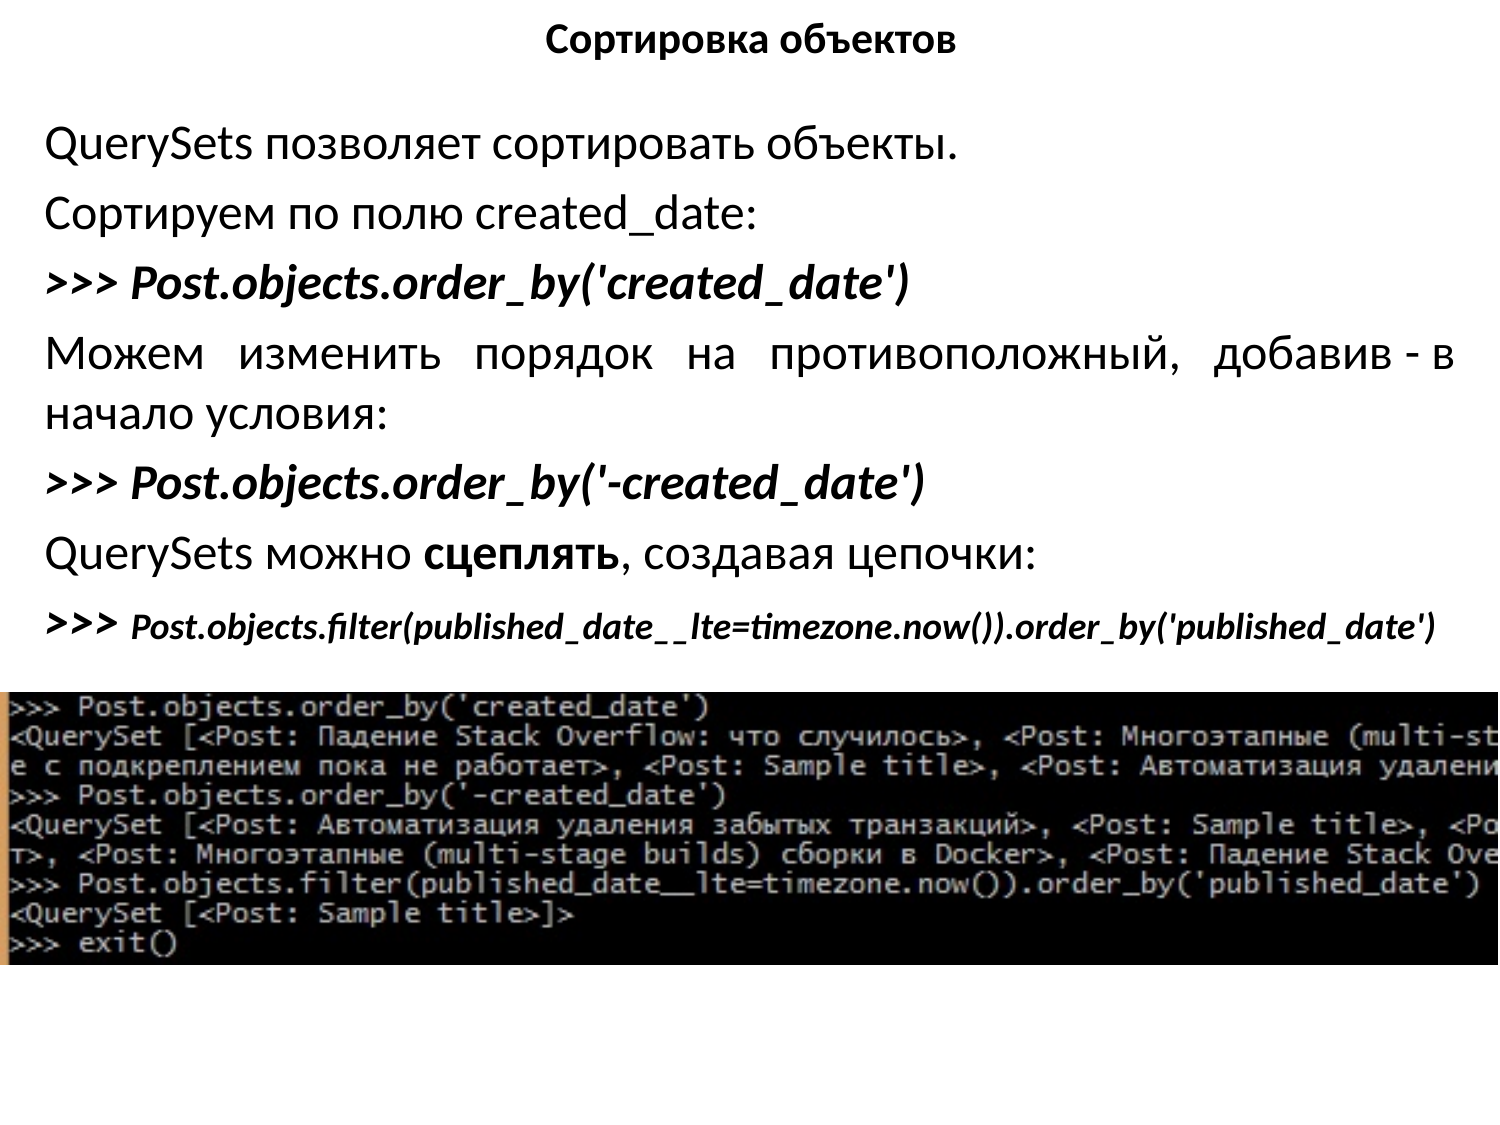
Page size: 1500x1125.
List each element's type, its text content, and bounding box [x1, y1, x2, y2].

picture [0, 692, 1499, 965]
list QuerySets позволяет сортировать объекты. Сортируем по полю created_date: >>> Post.objects.order_by('created_date') Можем изменить порядок на противоположный, добавив - в начало условия: >>> Post.objects.order_by('-created_date') QuerySets можно сцеплять, создавая цепочки: >>> Post.objects.filter(published_date__lte=timezone.now()).order_by('published_date') [29, 101, 1471, 690]
title Сортировка объектов [76, 1, 1427, 71]
